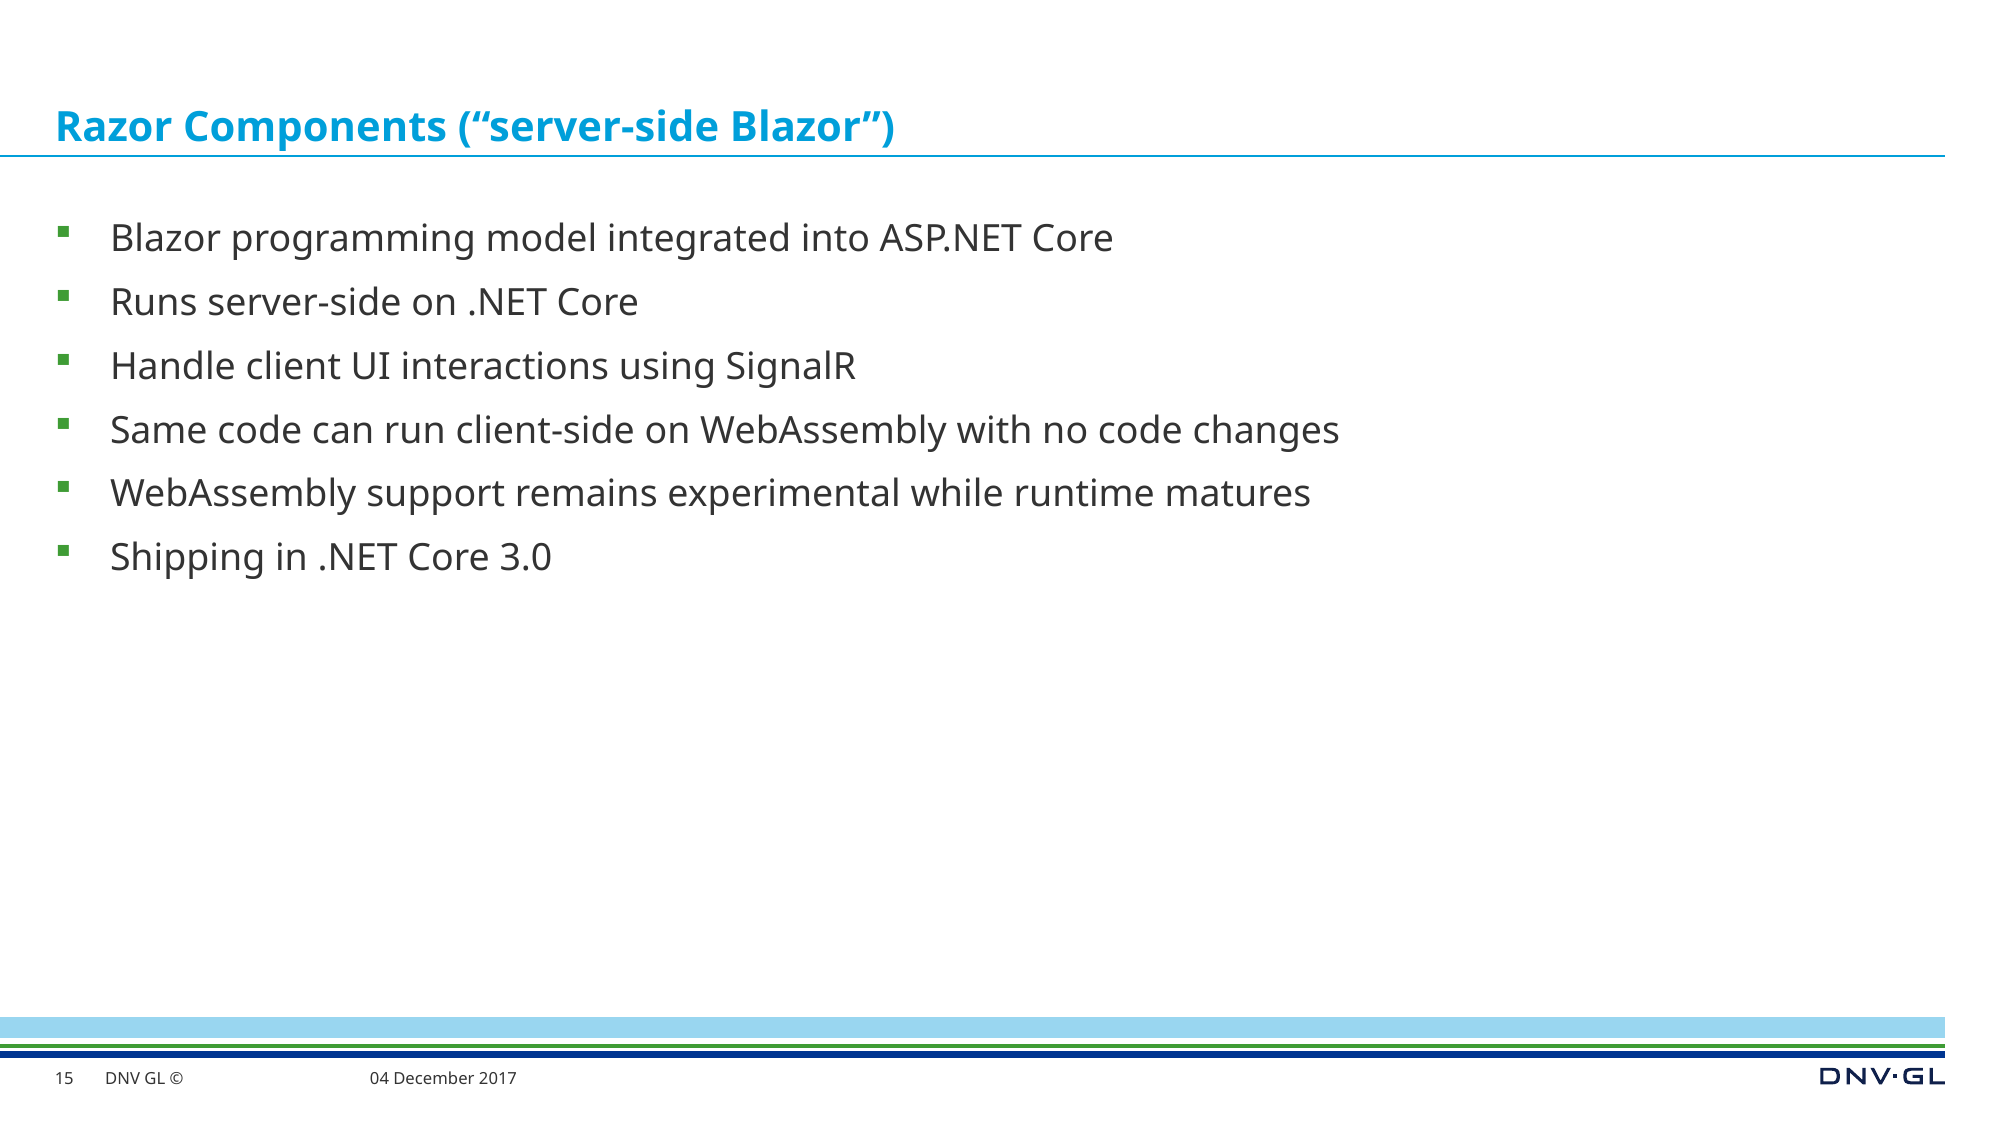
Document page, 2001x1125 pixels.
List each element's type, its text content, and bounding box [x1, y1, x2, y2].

list Blazor programming model integrated into ASP.NET Core Runs server-side on .NET Core Handle client UI interactions using SignalR Same code can run client-side on WebAssembly with no code changes WebAssembly support remains experimental while runtime matures Shipping in .NET Core 3.0 [54, 208, 1945, 970]
title Razor Components (“server-side Blazor”) [54, 39, 1945, 150]
slide_number 15 [54, 1067, 101, 1098]
